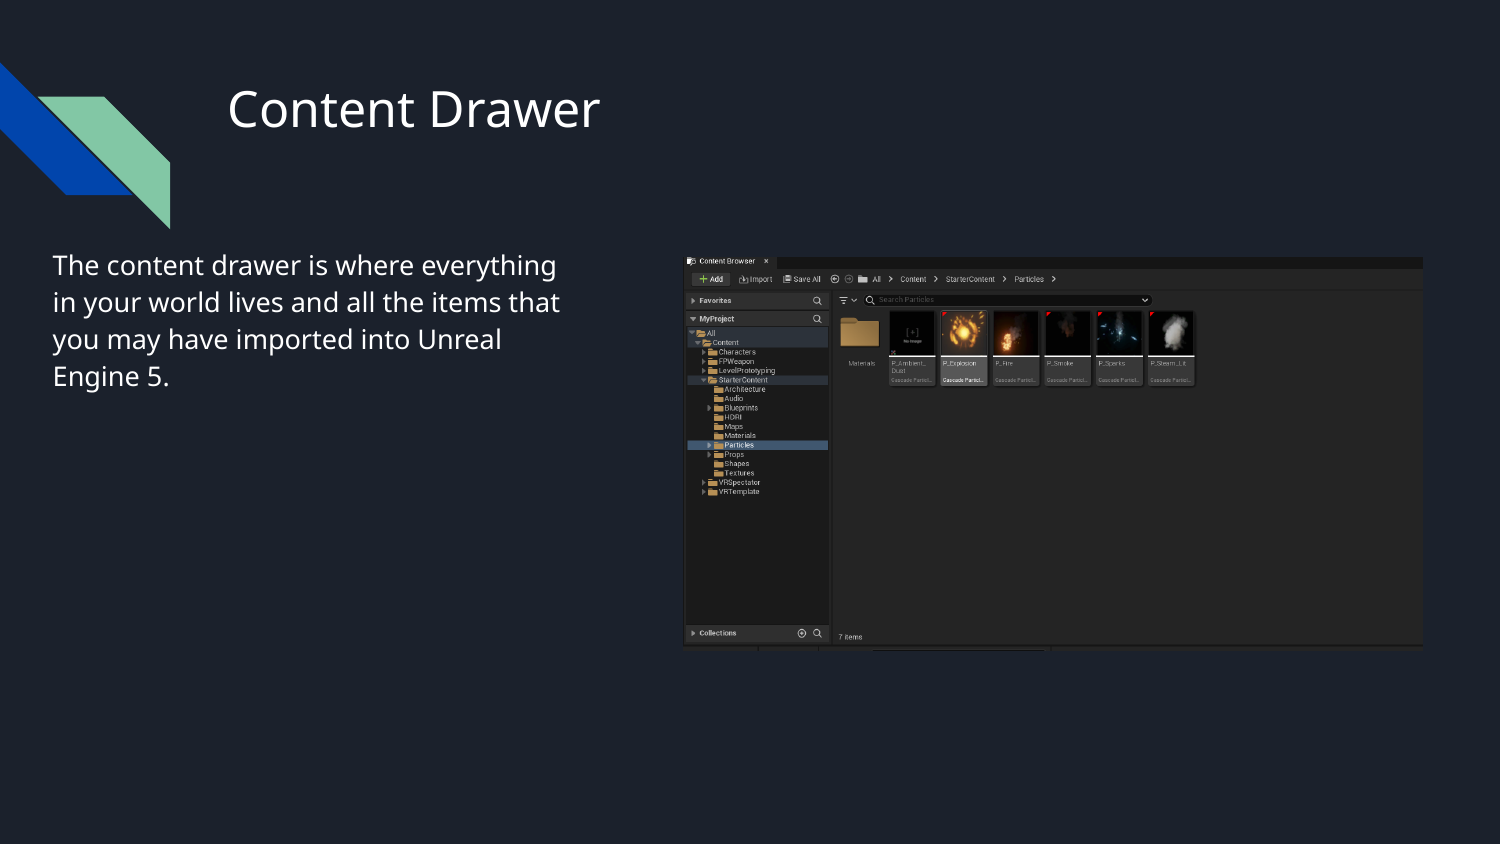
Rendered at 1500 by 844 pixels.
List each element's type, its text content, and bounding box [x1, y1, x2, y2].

picture [683, 257, 1423, 651]
list The content drawer is where everything in your world lives and all the items that you may have imported into Unreal Engine 5. [37, 228, 597, 515]
title Content Drawer [212, 62, 1368, 213]
